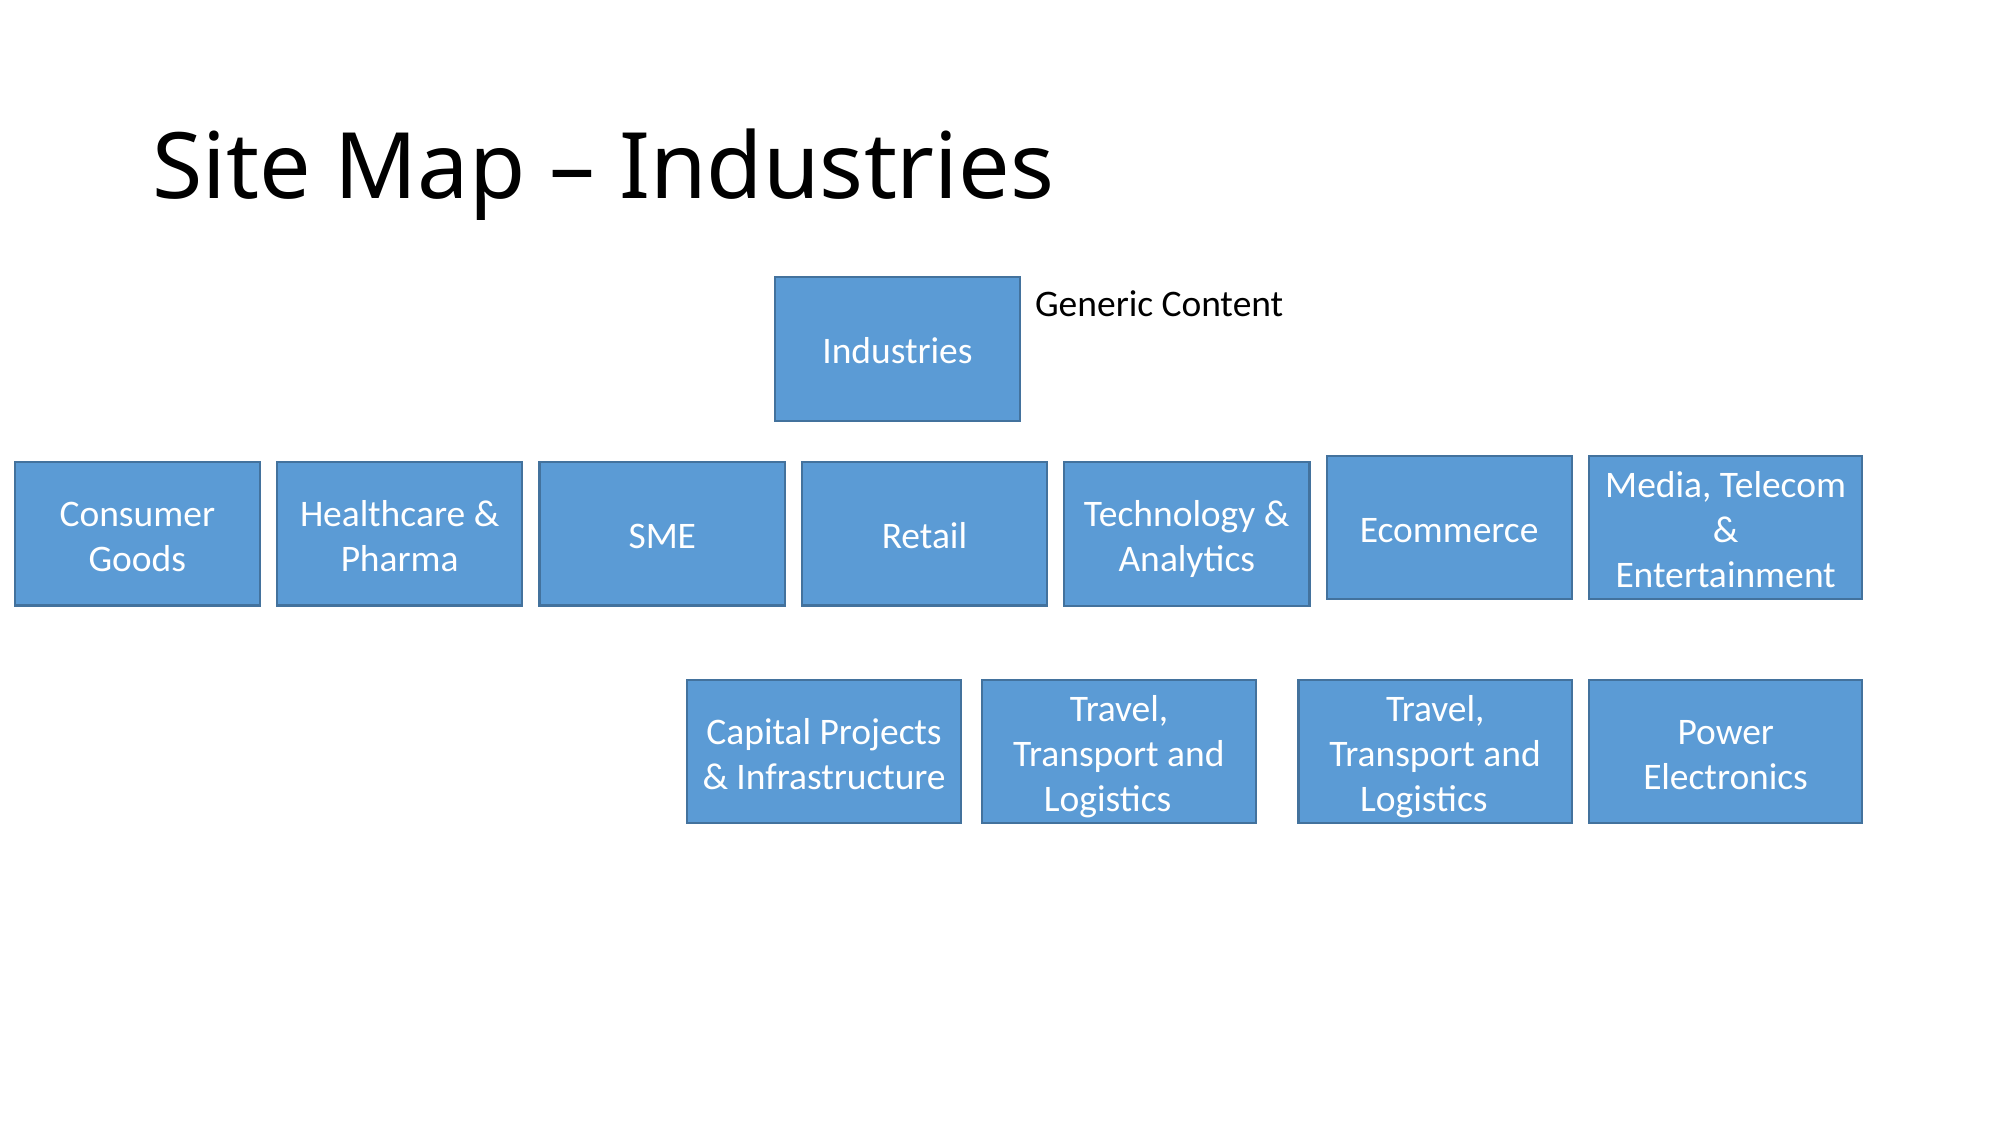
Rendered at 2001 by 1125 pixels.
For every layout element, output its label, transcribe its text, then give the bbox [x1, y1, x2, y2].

text_box Generic Content [1020, 272, 1327, 332]
text_box Industries [774, 276, 1021, 422]
text_box Technology & Analytics [1063, 461, 1311, 607]
text_box SME [538, 461, 786, 607]
text_box Retail [801, 461, 1048, 607]
text_box Consumer Goods [14, 461, 261, 607]
text_box Travel, Transport and Logistics [1297, 679, 1573, 824]
text_box Travel, Transport and Logistics [981, 679, 1257, 824]
text_box Ecommerce [1326, 455, 1573, 600]
text_box Capital Projects & Infrastructure [686, 679, 962, 824]
text_box Media, Telecom & Entertainment [1588, 455, 1863, 600]
text_box Power Electronics [1588, 679, 1863, 824]
text_box Healthcare & Pharma [276, 461, 523, 607]
title Site Map – Industries [137, 59, 1863, 278]
